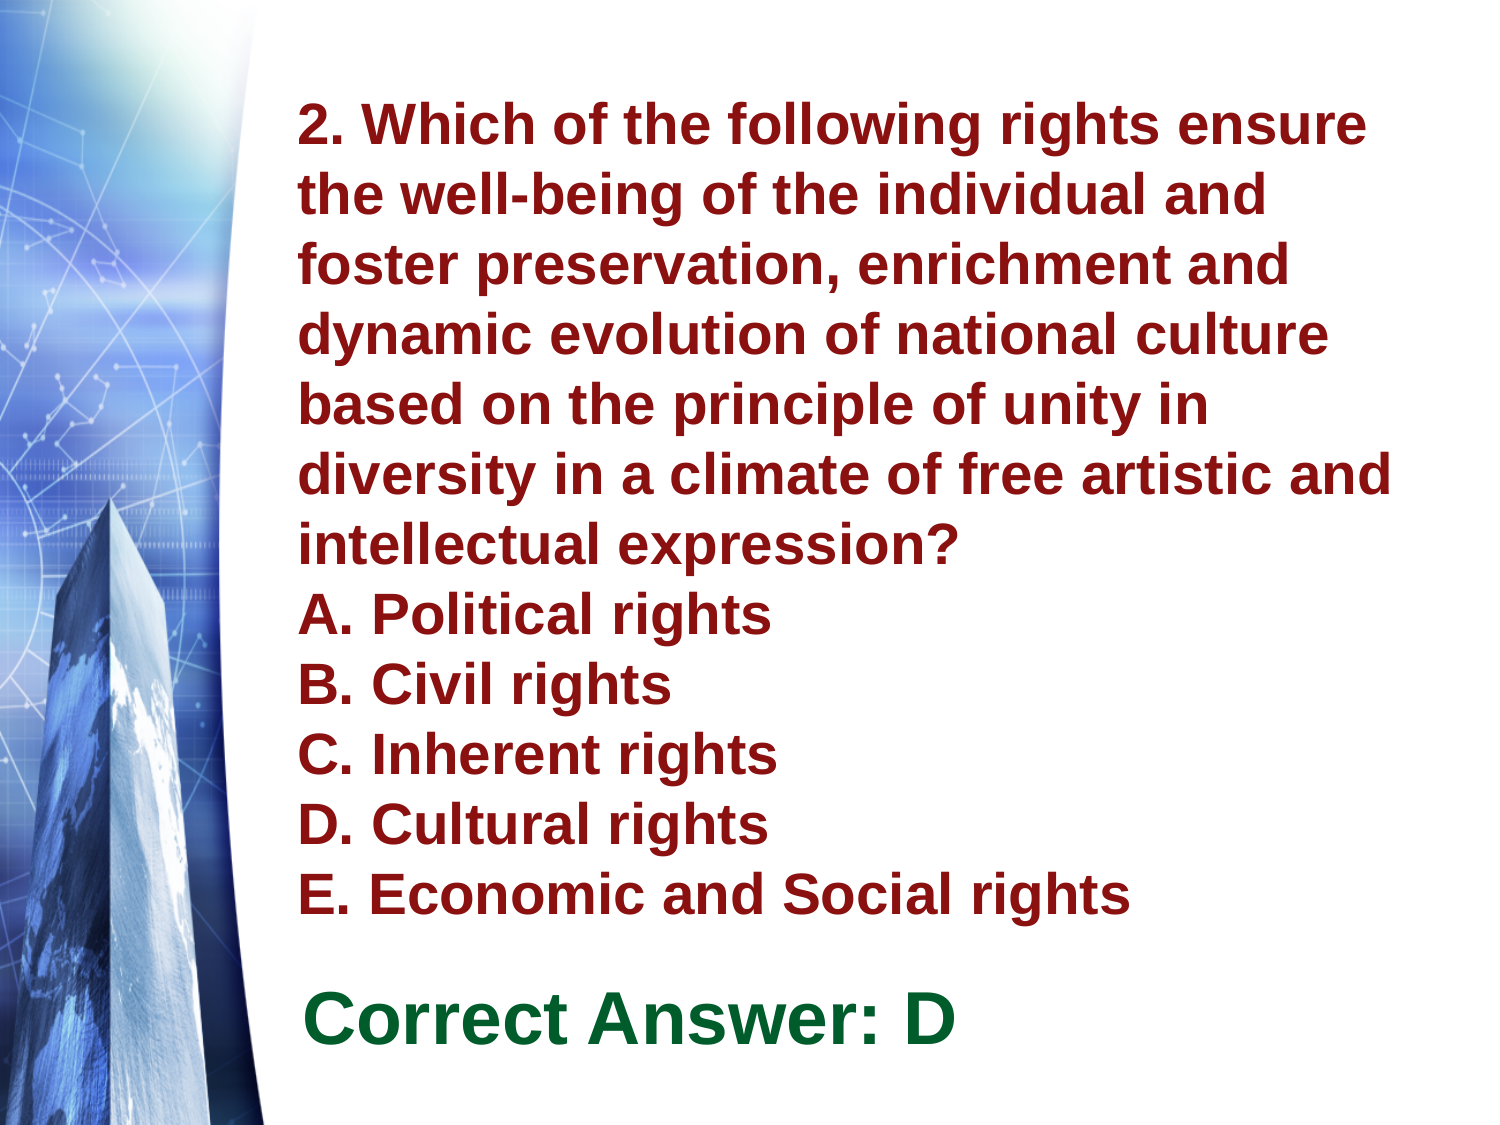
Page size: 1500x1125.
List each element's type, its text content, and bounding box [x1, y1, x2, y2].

title 2. Which of the following rights ensure the well-being of the individual and foster preservation, enrichment and dynamic evolution of national culture based on the principle of unity in diversity in a climate of free artistic and intellectual expression? A. Political rights B. Civil rights C. Inherent rights D. Cultural rights E. Economic and Social rights [281, 87, 1445, 925]
picture [0, 0, 300, 1125]
text_box Correct Answer: D [287, 962, 1250, 1068]
